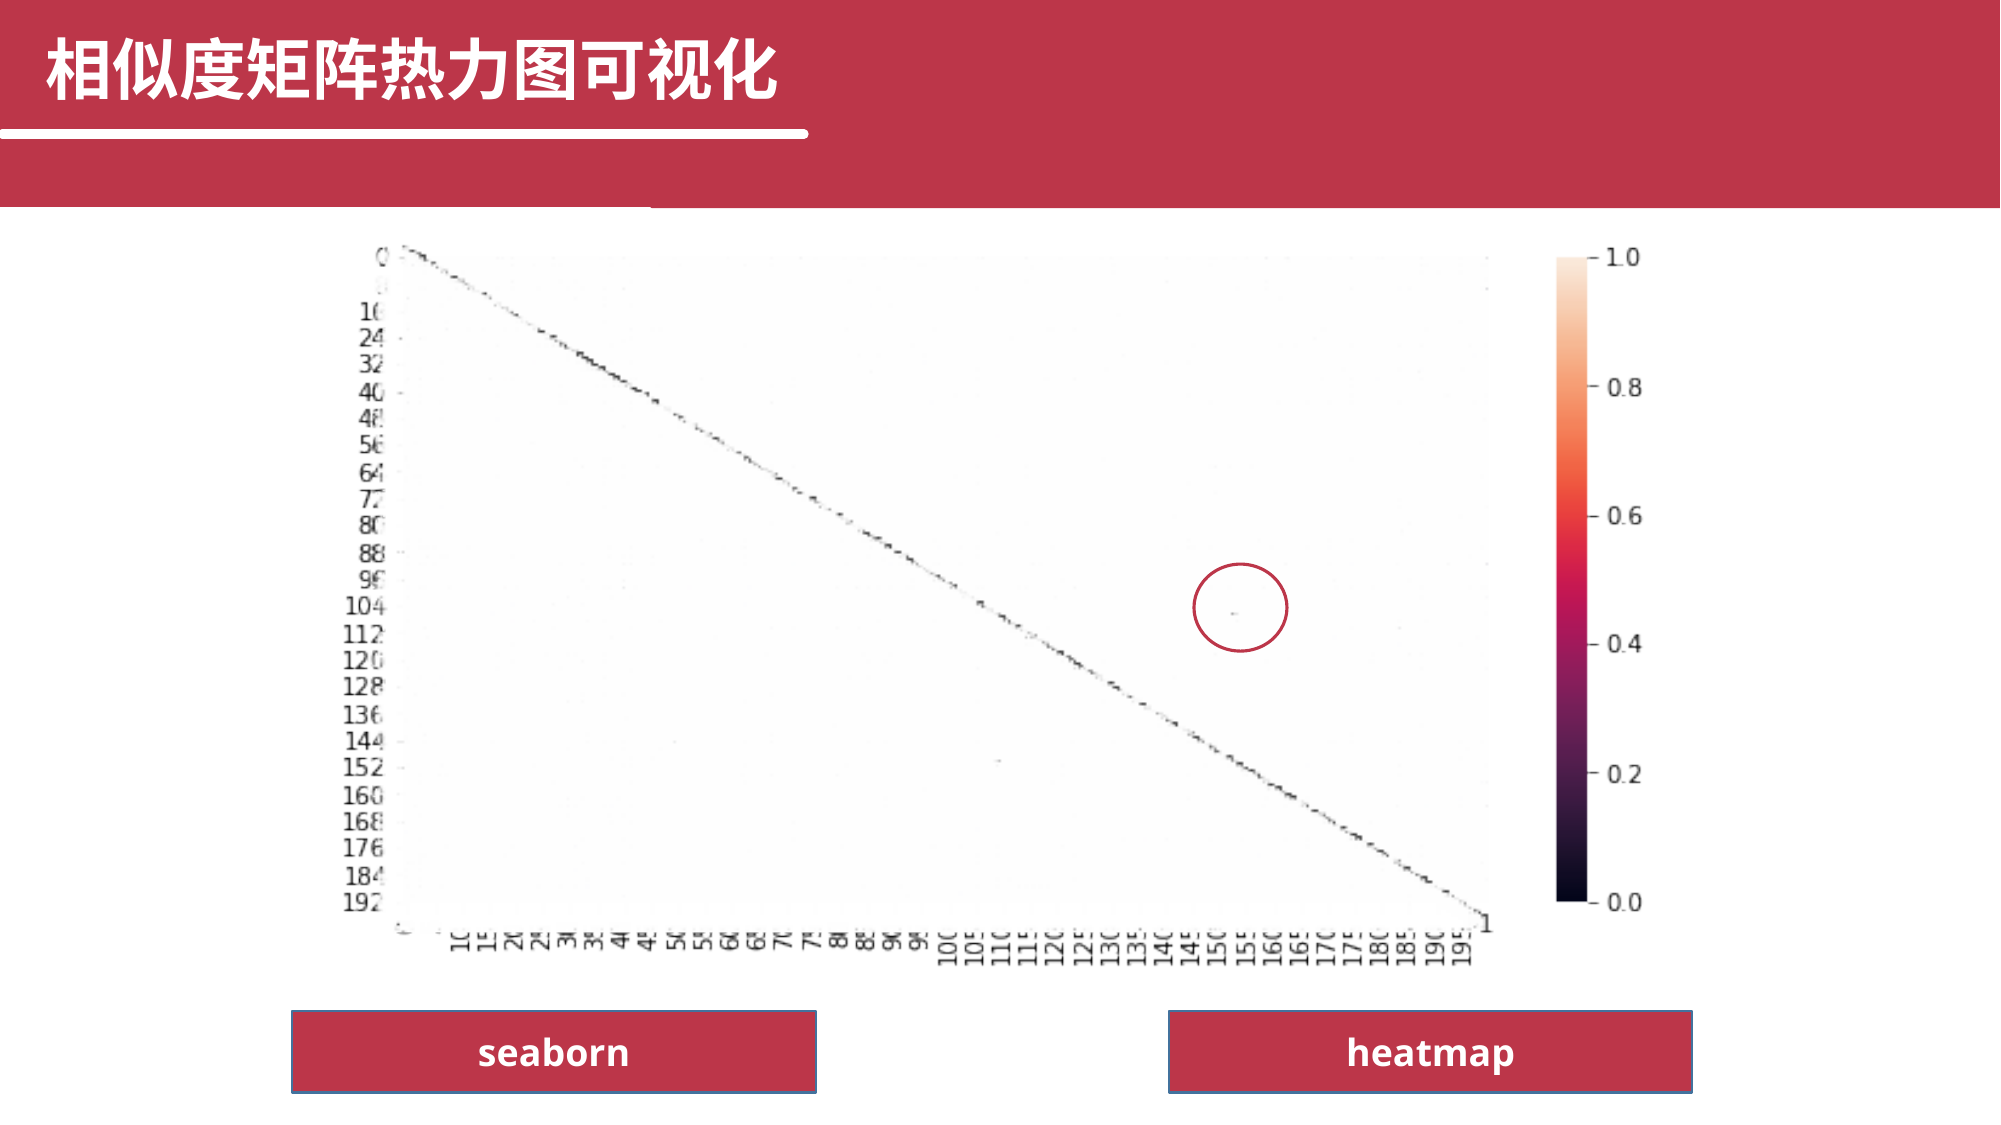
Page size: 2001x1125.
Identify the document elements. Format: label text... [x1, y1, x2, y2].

text_box heatmap [1168, 1010, 1693, 1094]
picture [325, 229, 1661, 981]
text_box seaborn [291, 1010, 817, 1094]
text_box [0, 0, 2000, 882]
